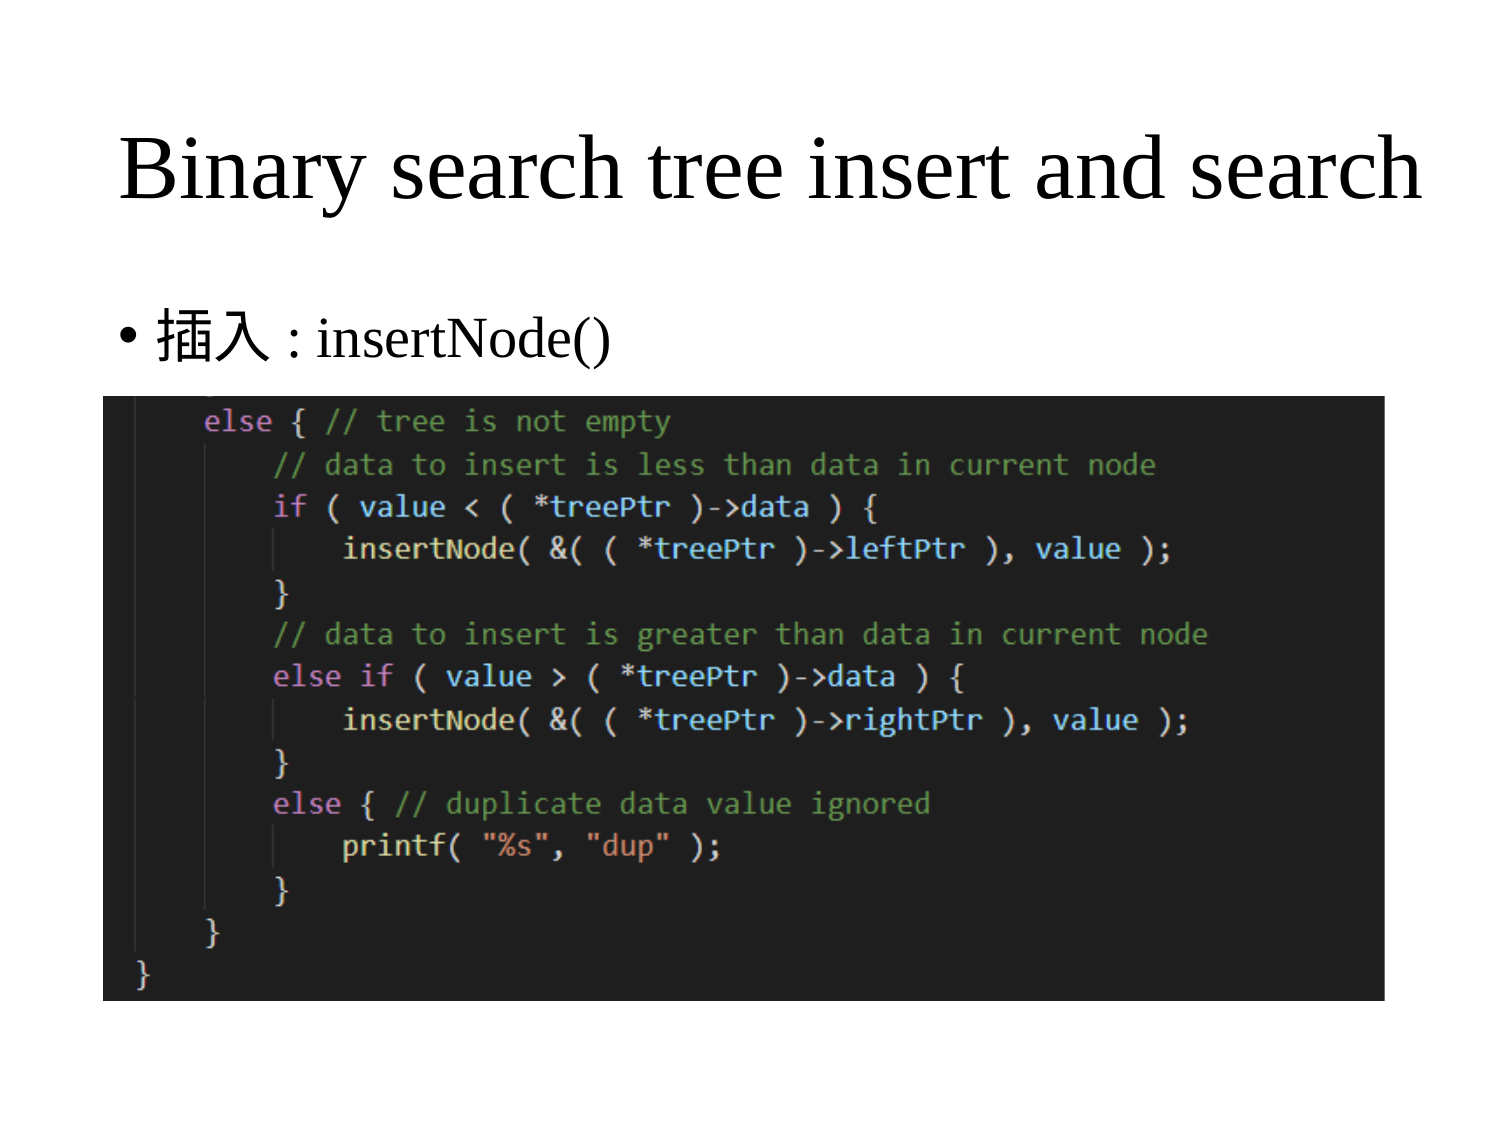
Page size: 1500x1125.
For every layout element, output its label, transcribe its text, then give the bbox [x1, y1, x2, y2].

title Binary search tree insert and search [103, 59, 1451, 278]
list 插入: insertNode() [103, 299, 1397, 1066]
picture [103, 396, 1385, 1001]
